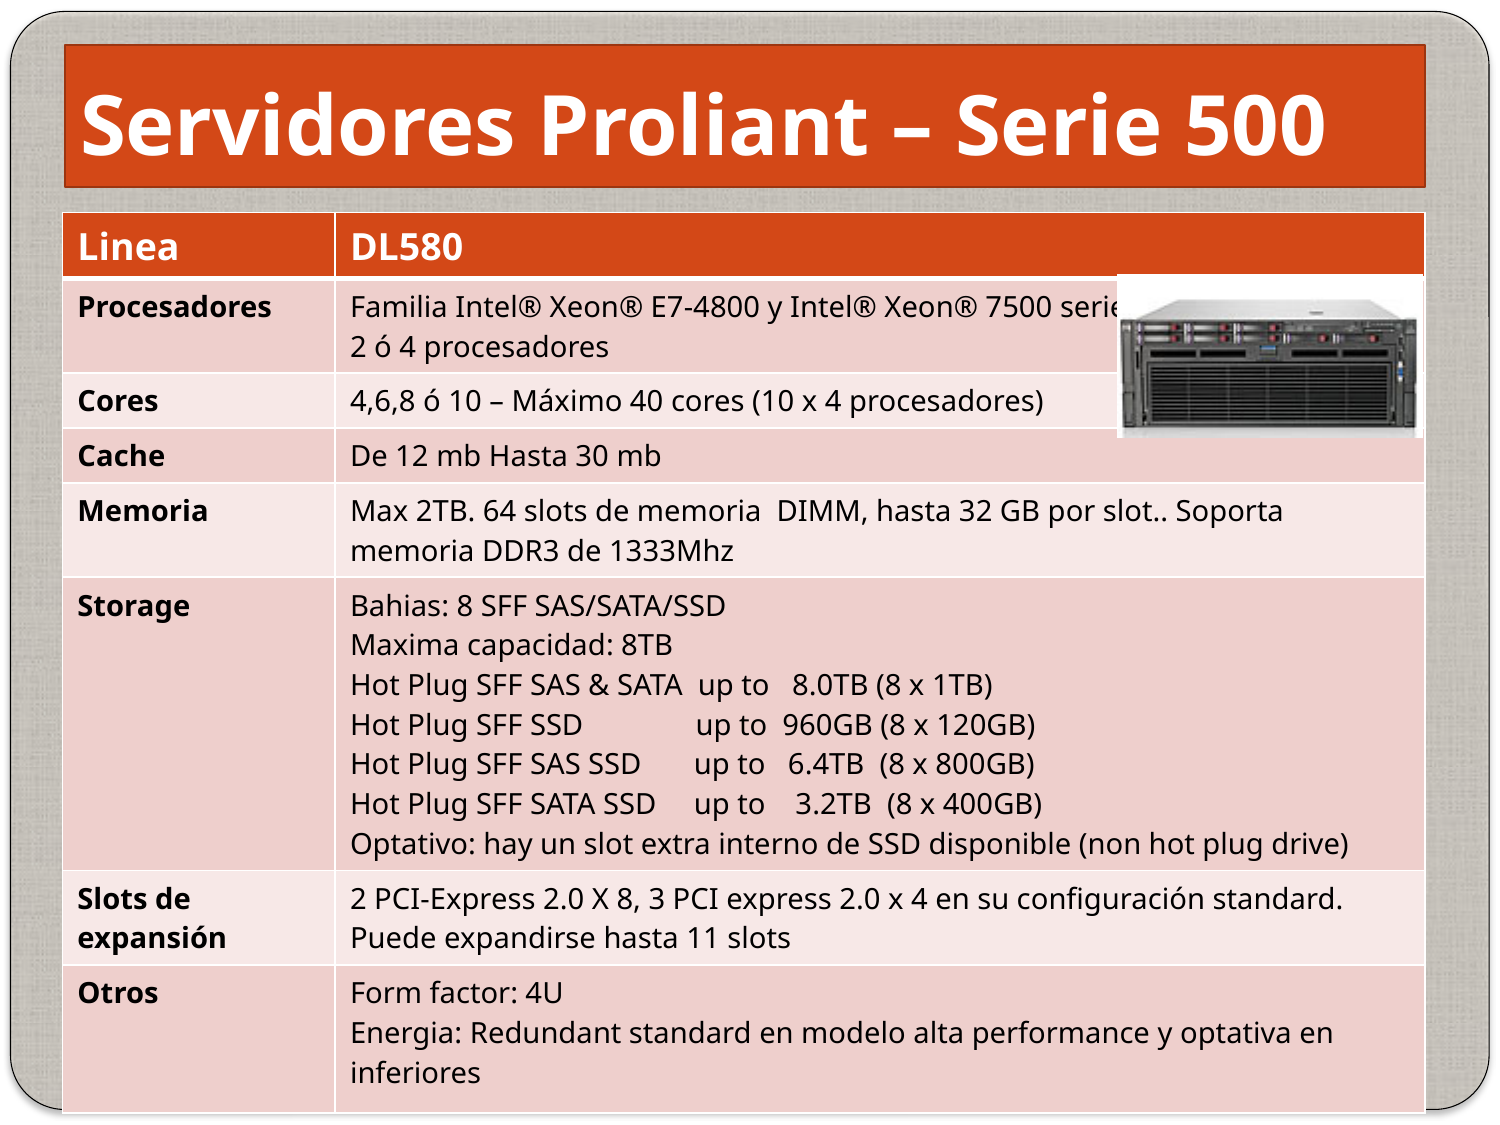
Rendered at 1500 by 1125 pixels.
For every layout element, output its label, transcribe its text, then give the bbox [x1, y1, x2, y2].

table_cell Otros [63, 966, 334, 1112]
table_cell Memoria [63, 484, 334, 576]
table_cell Bahias: 8 SFF SAS/SATA/SSD Maxima capacidad: 8TB Hot Plug SFF SAS & SATA up to 8.0TB (8 x 1TB) Hot Plug SFF SSD up to 960GB (8 x 120GB) Hot Plug SFF SAS SSD up to 6.4TB (8 x 800GB) Hot Plug SFF SATA SSD up to 3.2TB (8 x 400GB) Optativo: hay un slot extra interno de SSD disponible (non hot plug drive) [336, 578, 1424, 870]
table_cell Form factor: 4U Energia: Redundant standard en modelo alta performance y optativa en inferiores [336, 966, 1424, 1112]
table_header Linea [63, 213, 334, 276]
table_cell 2 PCI-Express 2.0 X 8, 3 PCI express 2.0 x 4 en su configuración standard. Puede expandirse hasta 11 slots [336, 871, 1424, 964]
table_cell Cache [63, 429, 334, 482]
table_cell Storage [63, 578, 334, 870]
table_cell Slots de expansión [63, 871, 334, 964]
table_cell 4,6,8 ó 10 – Máximo 40 cores (10 x 4 procesadores) [336, 374, 1110, 427]
title Servidores Proliant – Serie 500 [64, 44, 1426, 188]
table_cell Familia Intel® Xeon® E7-4800 y Intel® Xeon® 7500 series 2 ó 4 procesadores [336, 281, 1110, 372]
table_cell Procesadores [63, 281, 334, 372]
table_cell Max 2TB. 64 slots de memoria DIMM, hasta 32 GB por slot.. Soporta memoria DDR3 de 1333Mhz [336, 484, 1424, 576]
table_header DL580 [336, 213, 1424, 276]
picture [1116, 274, 1423, 438]
table_cell De 12 mb Hasta 30 mb [336, 429, 1424, 482]
table_cell Cores [63, 374, 334, 427]
